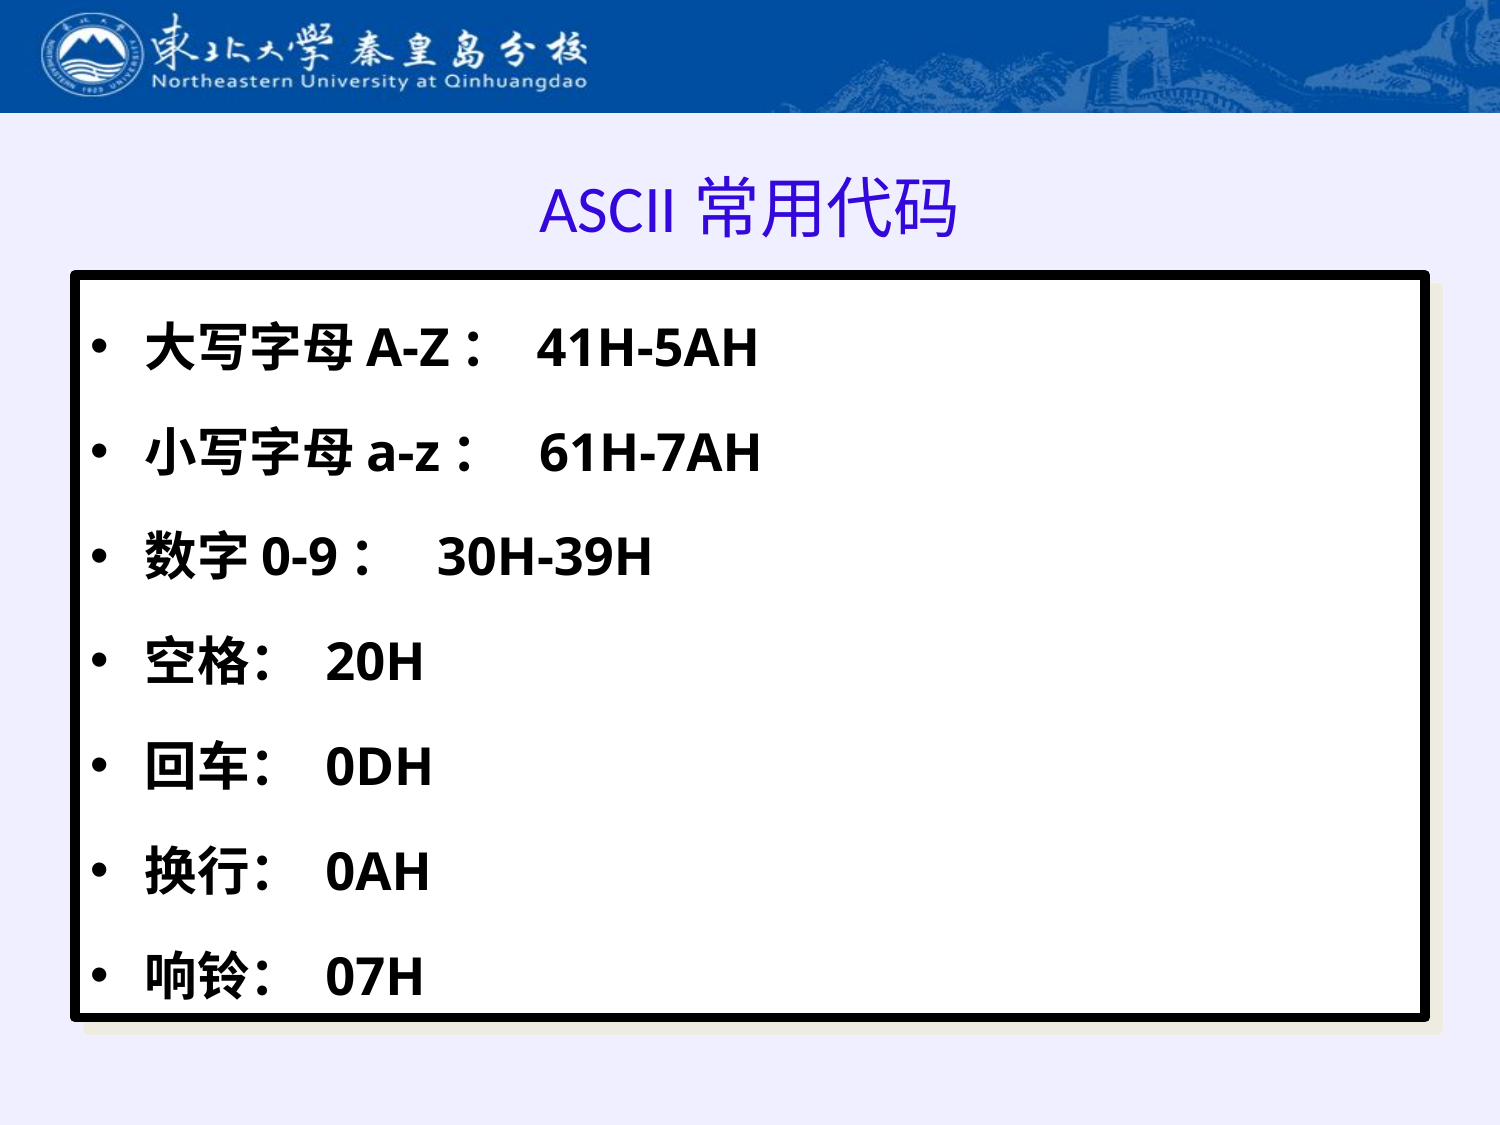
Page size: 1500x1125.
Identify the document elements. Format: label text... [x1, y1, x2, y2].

title ASCII常用代码 [74, 124, 1426, 274]
picture [0, 0, 1500, 113]
list 大写字母A-Z： 41H-5AH 小写字母a-z： 61H-7AH 数字0-9： 30H-39H 空格： 20H 回车： 0DH 换行： 0AH 响铃： 07H [74, 274, 1426, 1018]
